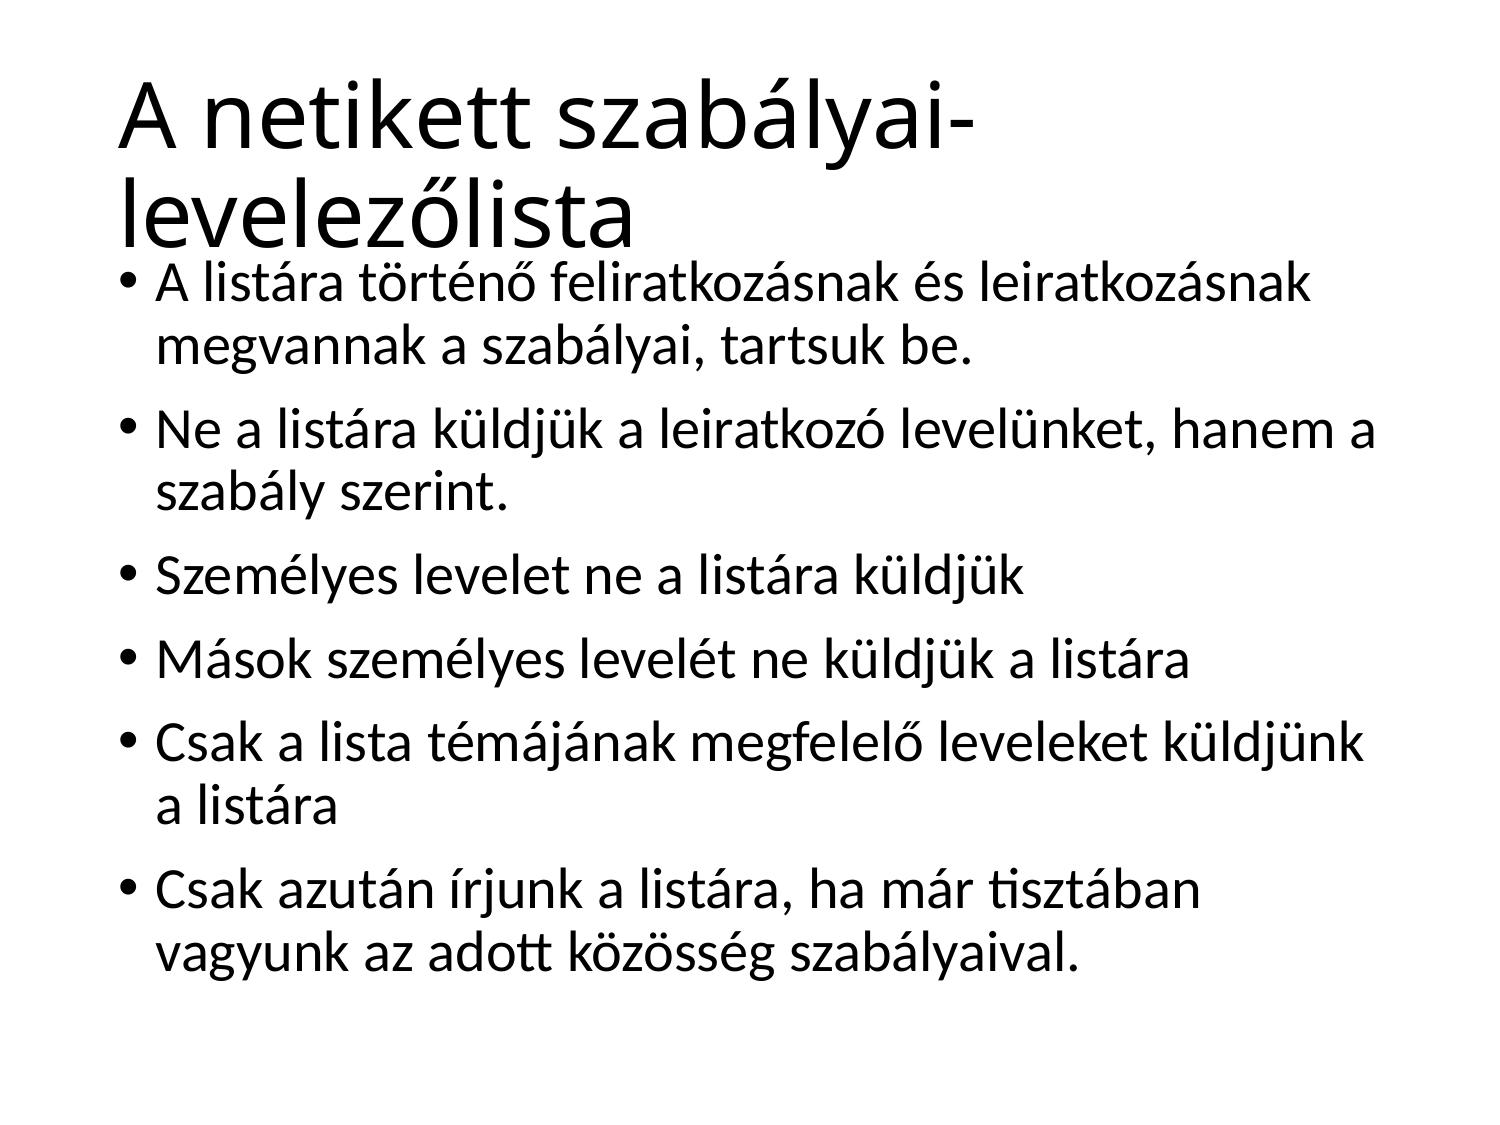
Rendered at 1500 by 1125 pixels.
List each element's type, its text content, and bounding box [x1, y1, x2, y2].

title A netikett szabályai-levelezőlista [103, 59, 1397, 243]
list A listára történő feliratkozásnak és leiratkozásnak megvannak a szabályai, tartsuk be. Ne a listára küldjük a leiratkozó levelünket, hanem a szabály szerint. Személyes levelet ne a listára küldjük Mások személyes levelét ne küldjük a listára Csak a lista témájának megfelelő leveleket küldjünk a listára Csak azután írjunk a listára, ha már tisztában vagyunk az adott közösség szabályaival. [103, 243, 1397, 1014]
